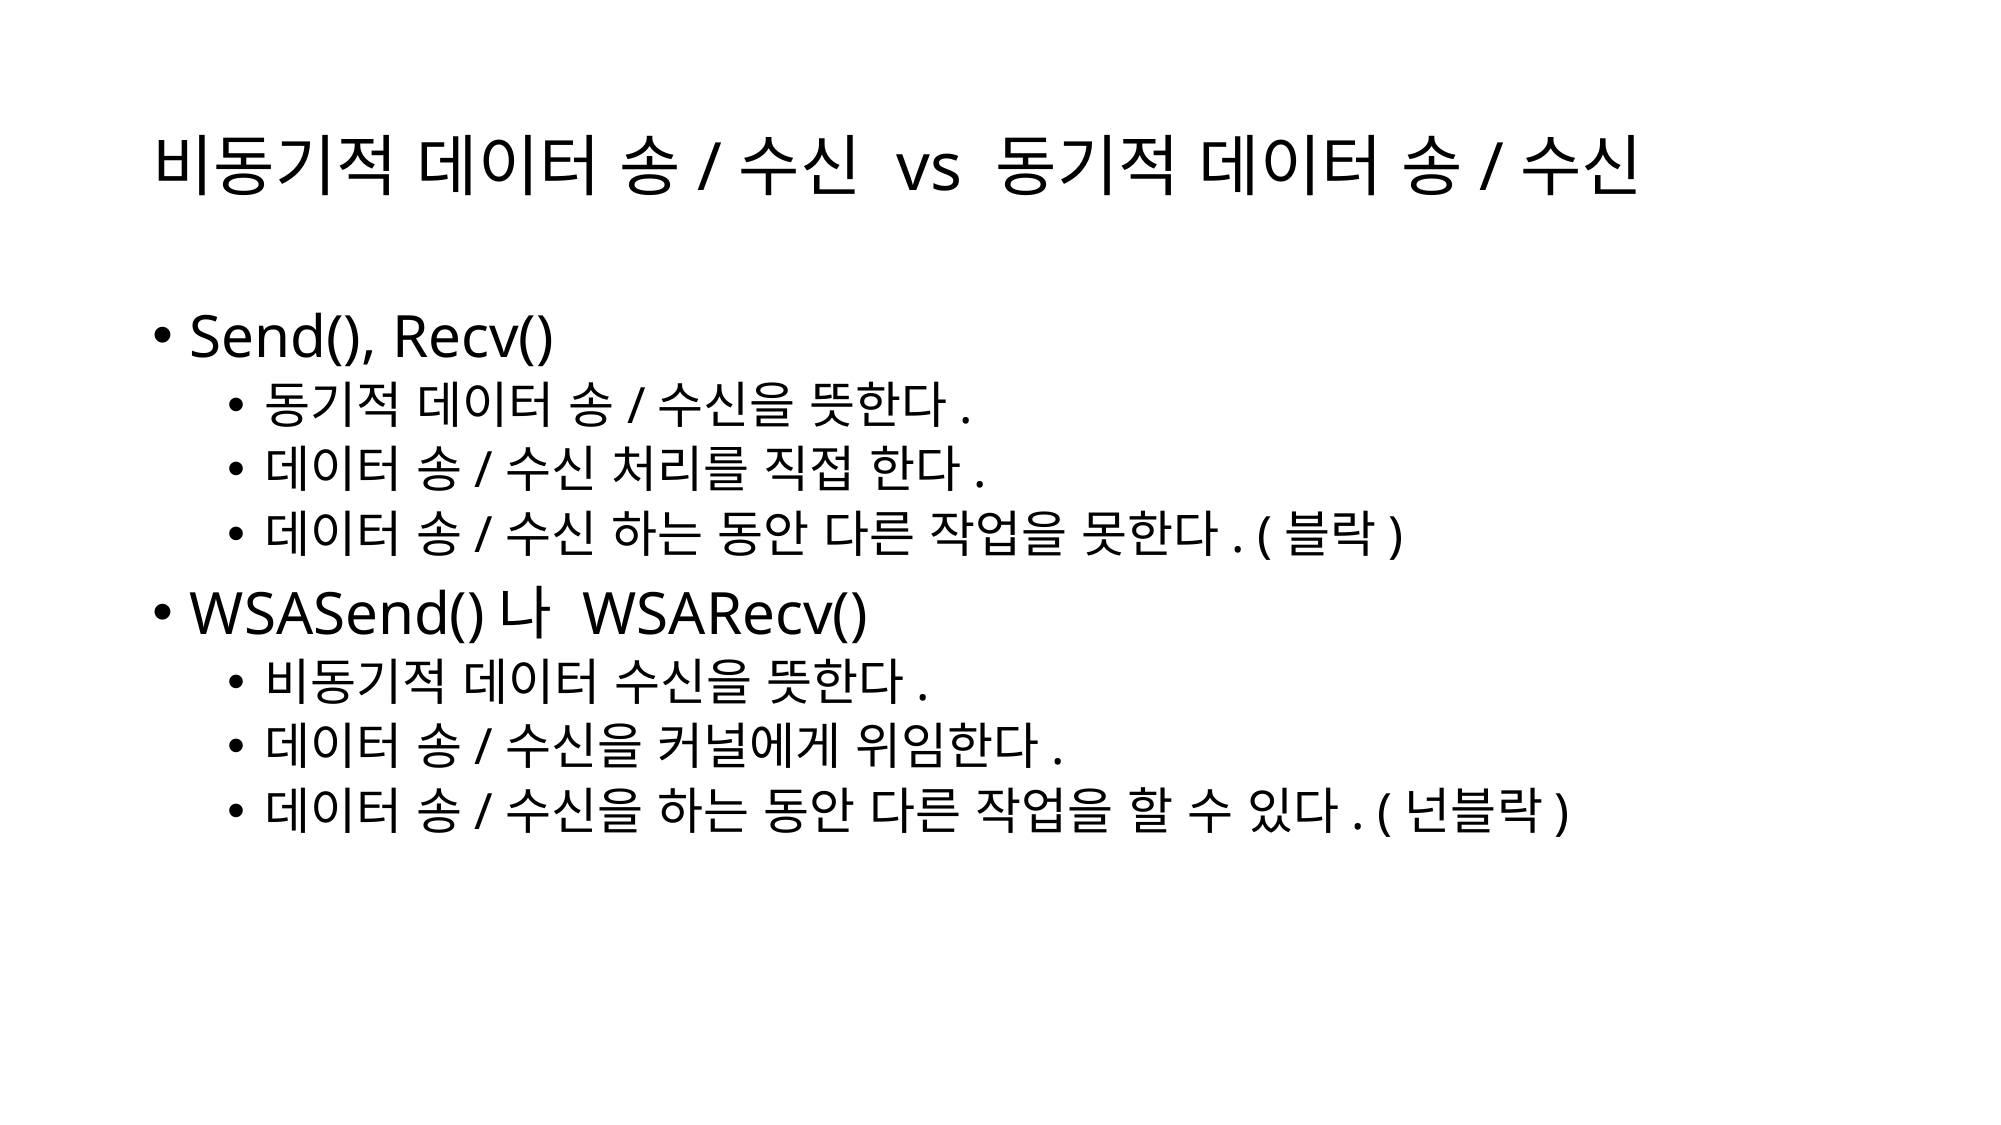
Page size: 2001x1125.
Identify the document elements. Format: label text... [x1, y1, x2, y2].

list Send(), Recv() 동기적 데이터 송/수신을 뜻한다. 데이터 송/수신 처리를 직접 한다. 데이터 송/수신 하는 동안 다른 작업을 못한다. (블락) WSASend()나 WSARecv() 비동기적 데이터 수신을 뜻한다. 데이터 송/수신을 커널에게 위임한다. 데이터 송/수신을 하는 동안 다른 작업을 할 수 있다. (넌블락) [137, 299, 1863, 1014]
title 비동기적 데이터 송/수신 vs 동기적 데이터 송/수신 [137, 59, 1863, 278]
